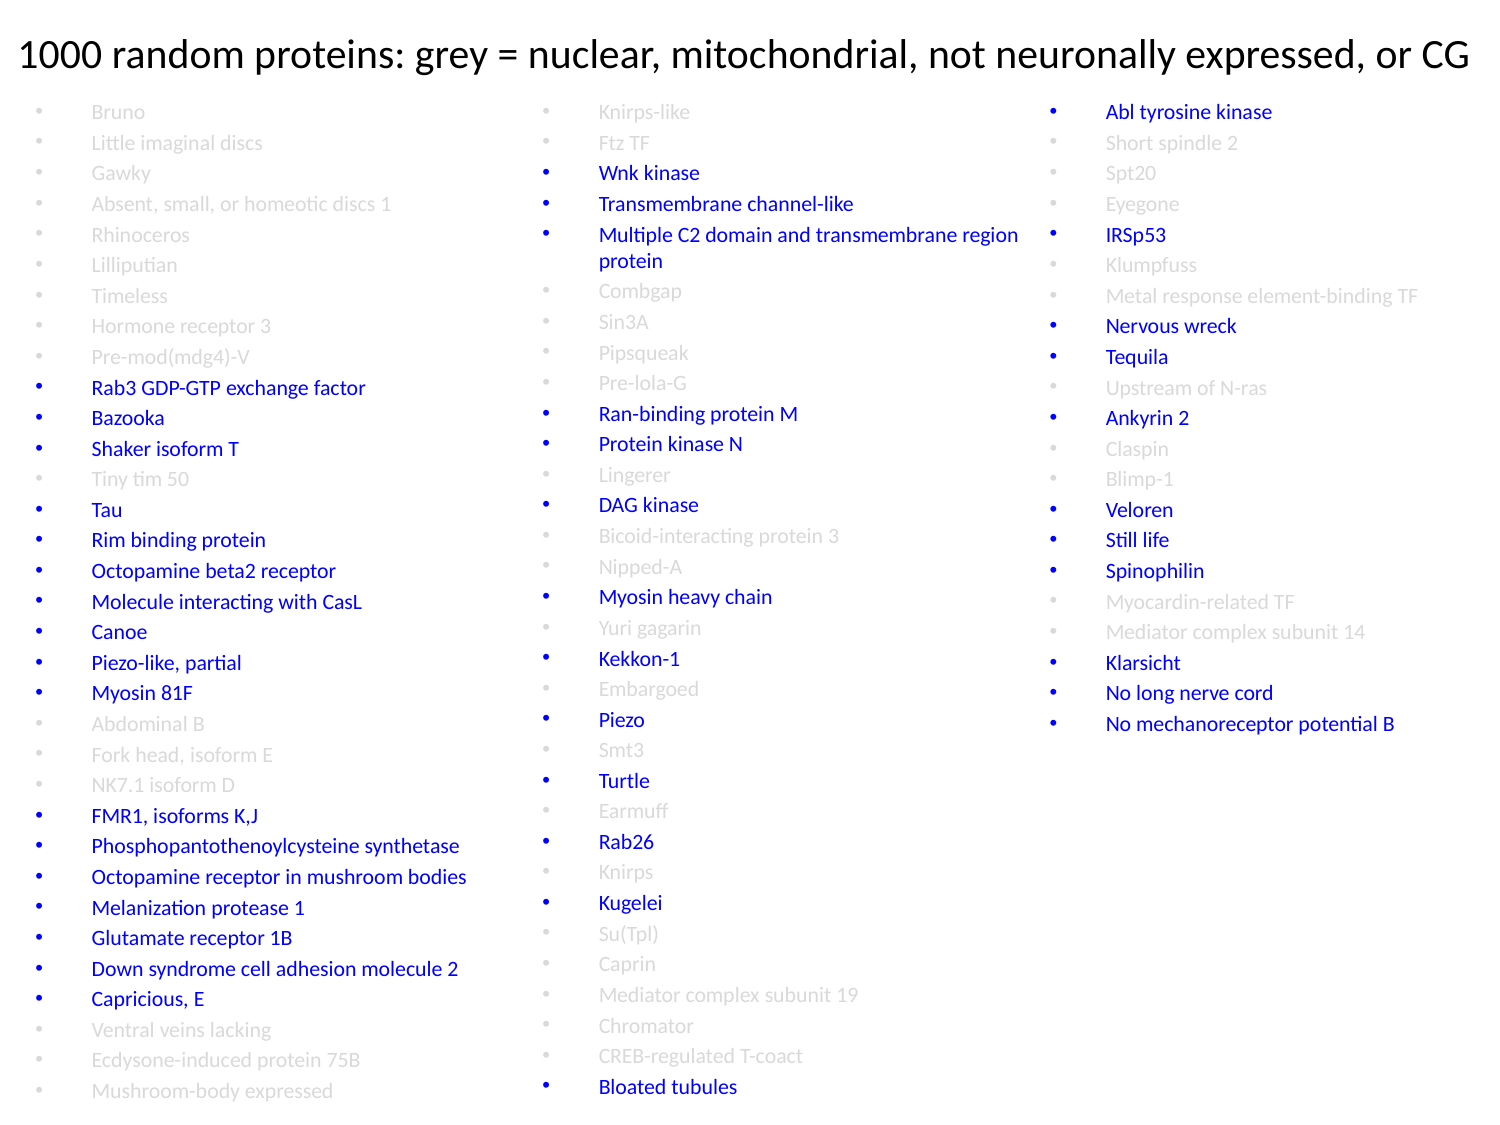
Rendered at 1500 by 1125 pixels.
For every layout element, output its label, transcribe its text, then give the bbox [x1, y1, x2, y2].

list Bruno Little imaginal discs Gawky Absent, small, or homeotic discs 1 Rhinoceros Lilliputian Timeless Hormone receptor 3 Pre-mod(mdg4)-V Rab3 GDP-GTP exchange factor Bazooka Shaker isoform T Tiny tim 50 Tau Rim binding protein Octopamine beta2 receptor Molecule interacting with CasL Canoe Piezo-like, partial Myosin 81F Abdominal B Fork head, isoform E NK7.1 isoform D FMR1, isoforms K,J Phosphopantothenoylcysteine synthetase Octopamine receptor in mushroom bodies Melanization protease 1 Glutamate receptor 1B Down syndrome cell adhesion molecule 2 Capricious, E Ventral veins lacking Ecdysone-induced protein 75B Mushroom-body expressed Knirps-like Ftz TF Wnk kinase Transmembrane channel-like Multiple C2 domain and transmembrane region protein Combgap Sin3A Pipsqueak Pre-lola-G Ran-binding protein M Protein kinase N Lingerer DAG kinase Bicoid-interacting protein 3 Nipped-A Myosin heavy chain Yuri gagarin Kekkon-1 Embargoed Piezo Smt3 Turtle Earmuff Rab26 Knirps Kugelei Su(Tpl) Caprin Mediator complex subunit 19 Chromator CREB-regulated T-coact Bloated tubules Abl tyrosine kinase Short spindle 2 Spt20 Eyegone IRSp53 Klumpfuss Metal response element-binding TF Nervous wreck Tequila Upstream of N-ras Ankyrin 2 Claspin Blimp-1 Veloren Still life Spinophilin Myocardin-related TF Mediator complex subunit 14 Klarsicht No long nerve cord No mechanoreceptor potential B [20, 90, 1500, 1125]
title 1000 random proteins: grey = nuclear, mitochondrial, not neuronally expressed, or CG [0, 0, 1500, 115]
